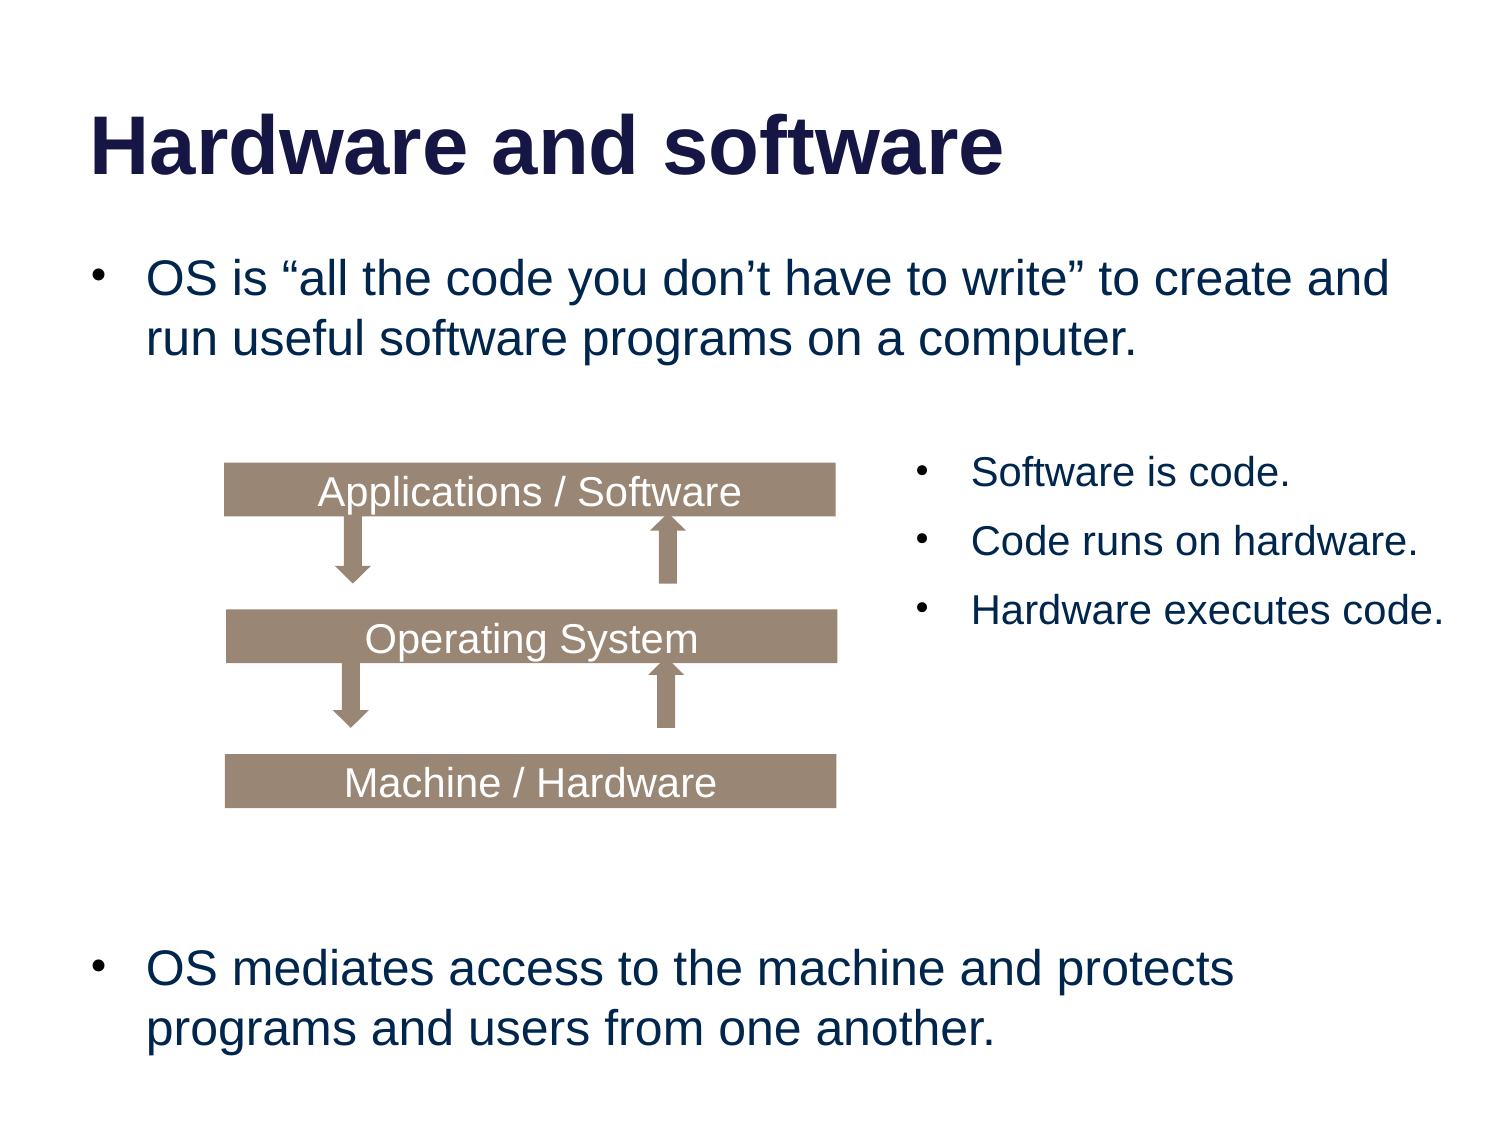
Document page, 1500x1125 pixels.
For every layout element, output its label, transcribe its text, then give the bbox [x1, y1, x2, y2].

text_box Applications / Software [224, 462, 836, 517]
text_box Operating System [226, 609, 838, 664]
text_box Machine / Hardware [224, 754, 837, 809]
text_box [648, 664, 685, 728]
text_box [650, 517, 686, 584]
list OS is “all the code you don’t have to write” to create and run useful software programs on a computer. OS mediates access to the machine and protects programs and users from one another. [75, 237, 1425, 375]
text_box Software is code. Code runs on hardware. Hardware executes code. [900, 437, 1475, 638]
text_box [334, 517, 371, 584]
text_box [332, 664, 369, 728]
title Hardware and software [75, 0, 1425, 200]
